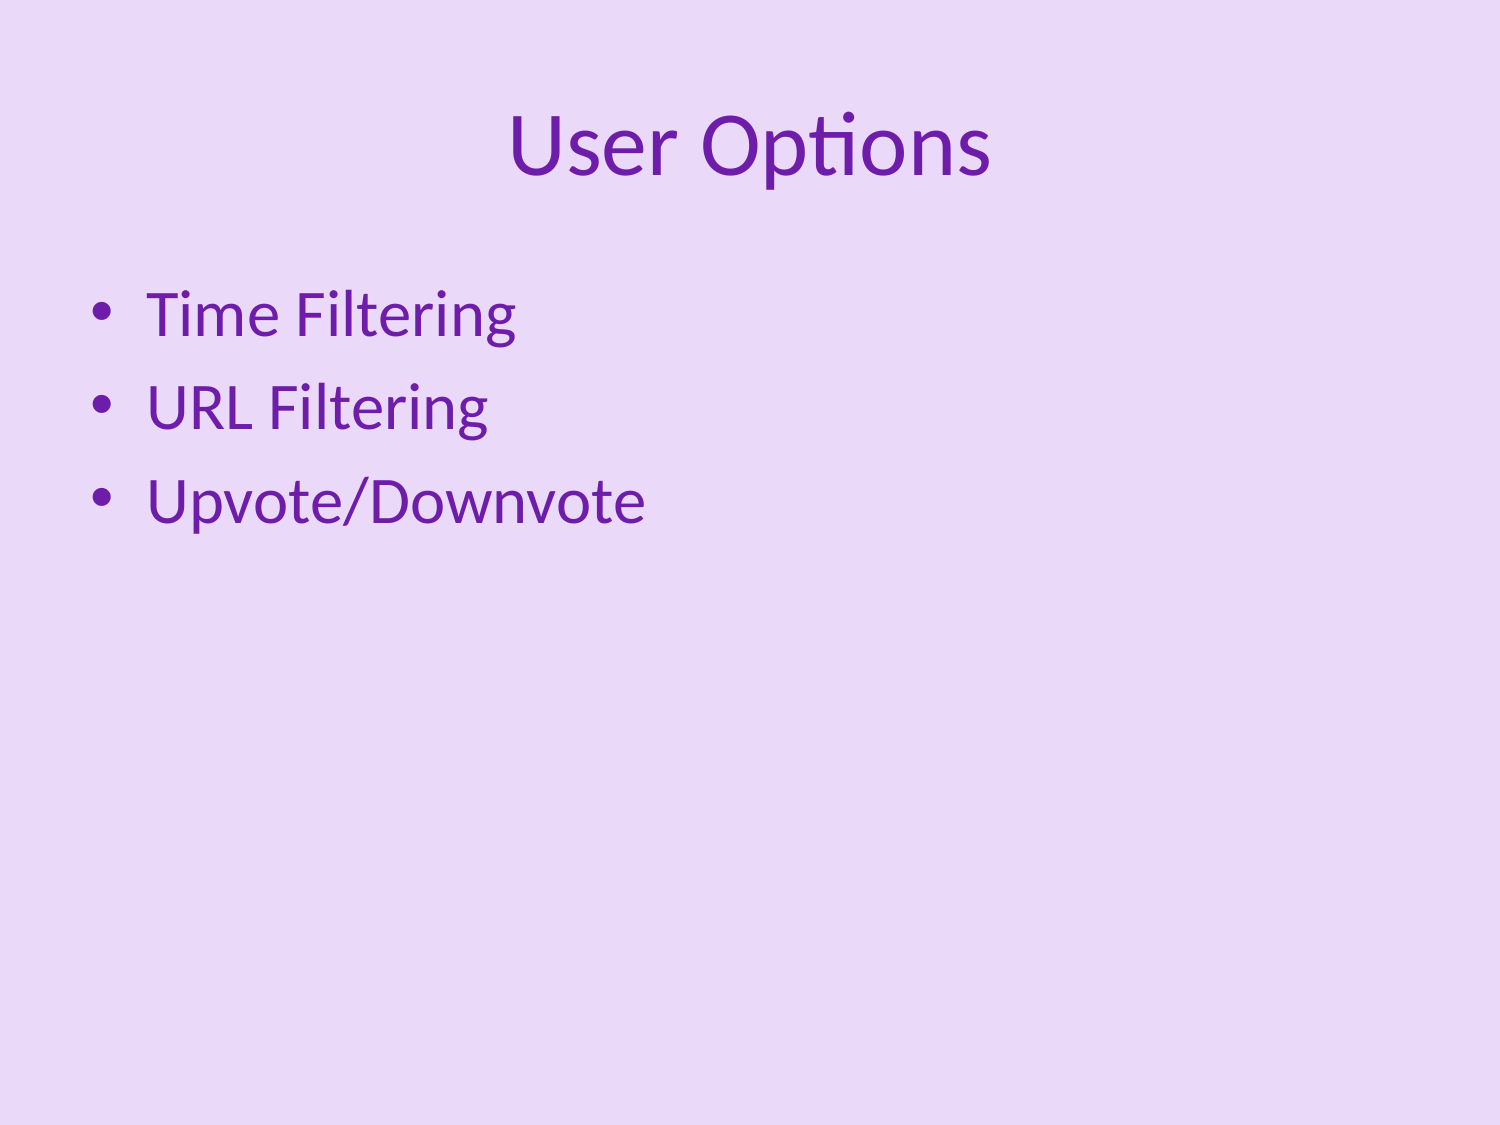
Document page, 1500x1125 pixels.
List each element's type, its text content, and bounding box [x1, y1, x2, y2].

list Time Filtering URL Filtering Upvote/Downvote [75, 262, 1425, 1005]
title User Options [75, 45, 1425, 233]
